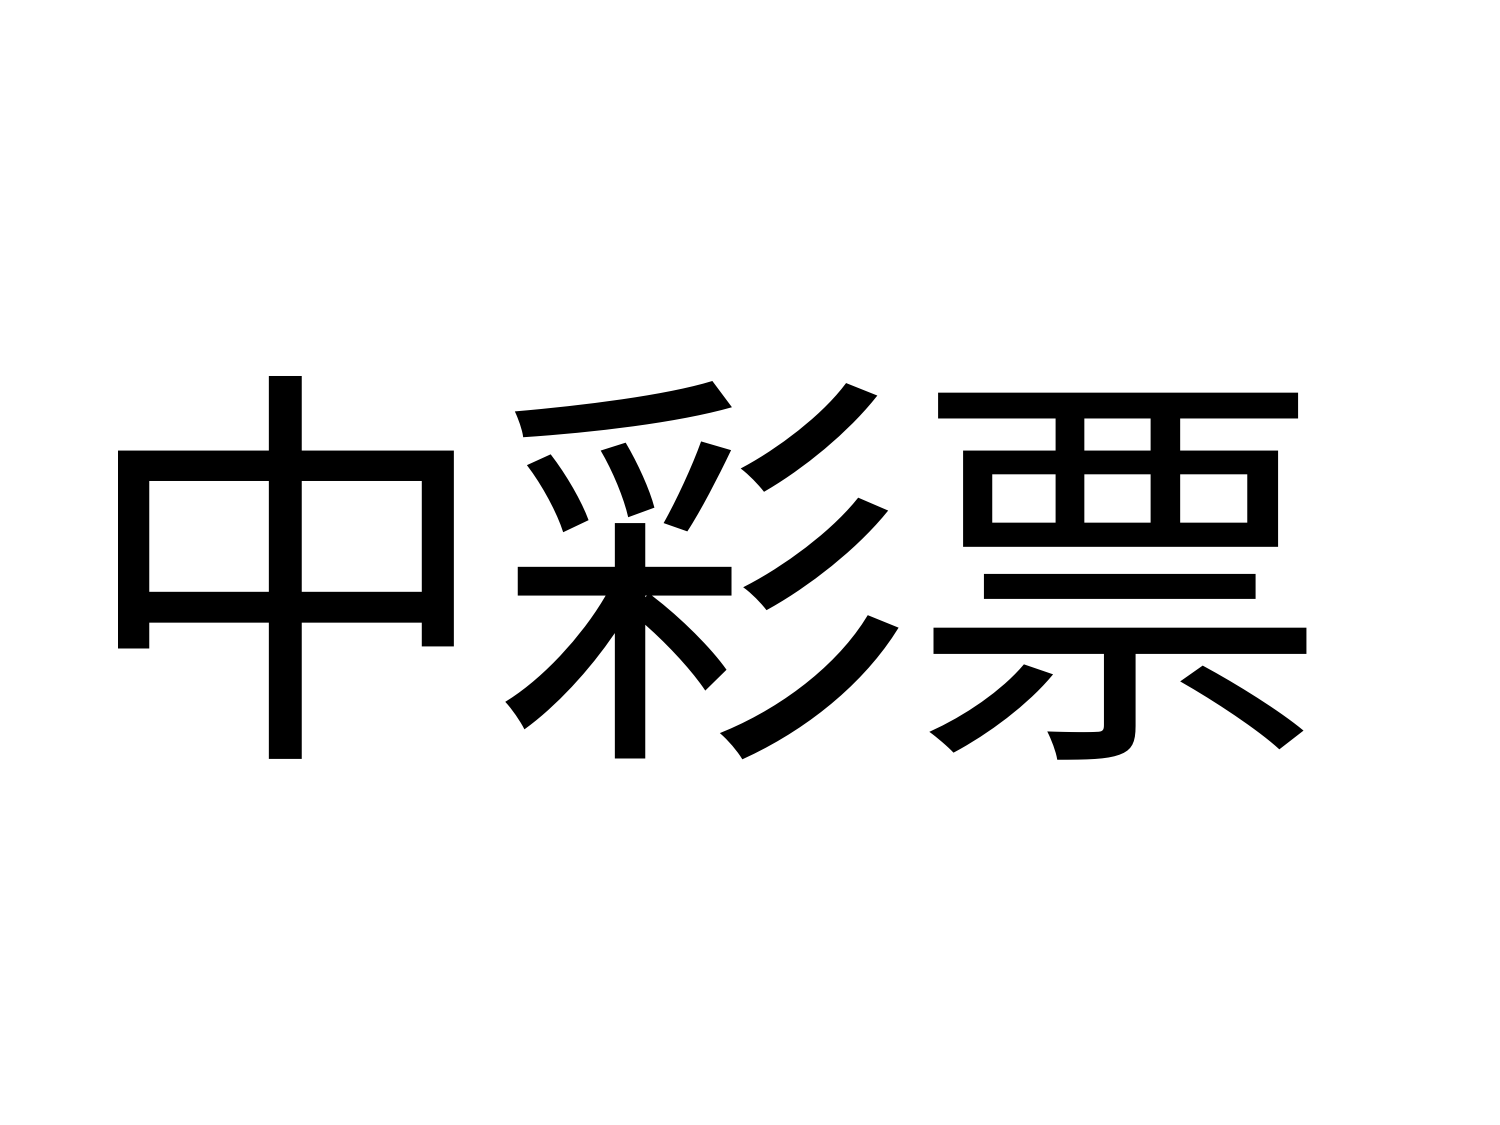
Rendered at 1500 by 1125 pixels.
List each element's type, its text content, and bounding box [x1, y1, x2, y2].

text_box 中彩票 [63, 302, 1437, 818]
